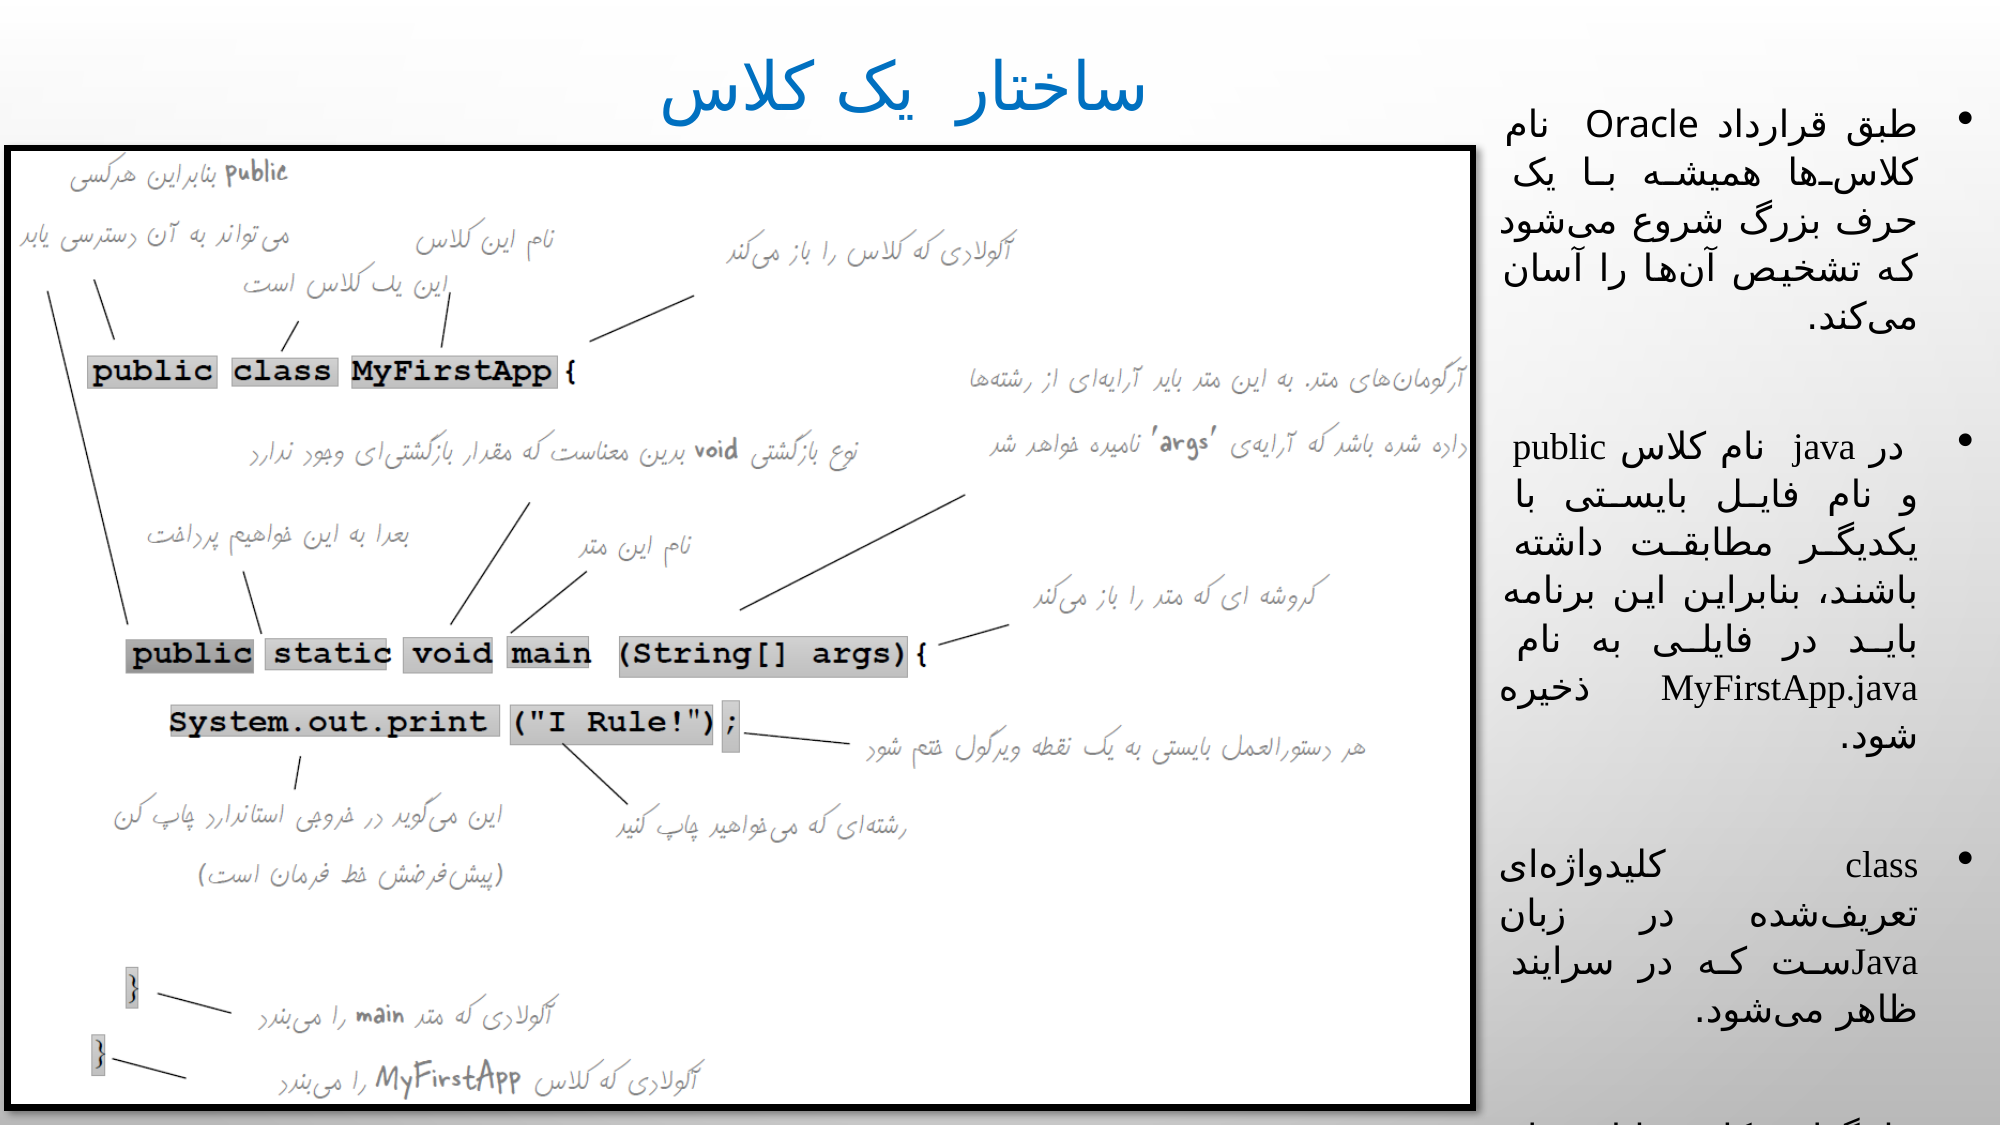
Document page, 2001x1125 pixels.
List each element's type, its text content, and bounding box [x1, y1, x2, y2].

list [10, 150, 1471, 1105]
text_box ساختار یک کلاس [643, 35, 1166, 149]
text_box طبق قرارداد Oracle نام کلاس‌ها همیشه با یک حرف بزرگ شروع می‌شود که تشخیص آن‌ها را آسان می‌کند. در java نام کلاس public و نام فایل بایستی با یکدیگر مطابقت داشته باشند، بنابراین این برنامه باید در فایلی به نام MyFirstApp.java ذخیره شود. class کلیدواژه‌ای تعریف‌شده در زبان Javaست که در سرایند ظاهر می‌شود. نام‌گذاری کلاس‌ها از همان اصول نام‌گذاری شناسه‌ها که در درس مبانی برنامه‌نویسی آموختیم تبعیت می‌کنند. [1483, 89, 1990, 1125]
picture [0, 0, 2000, 1125]
